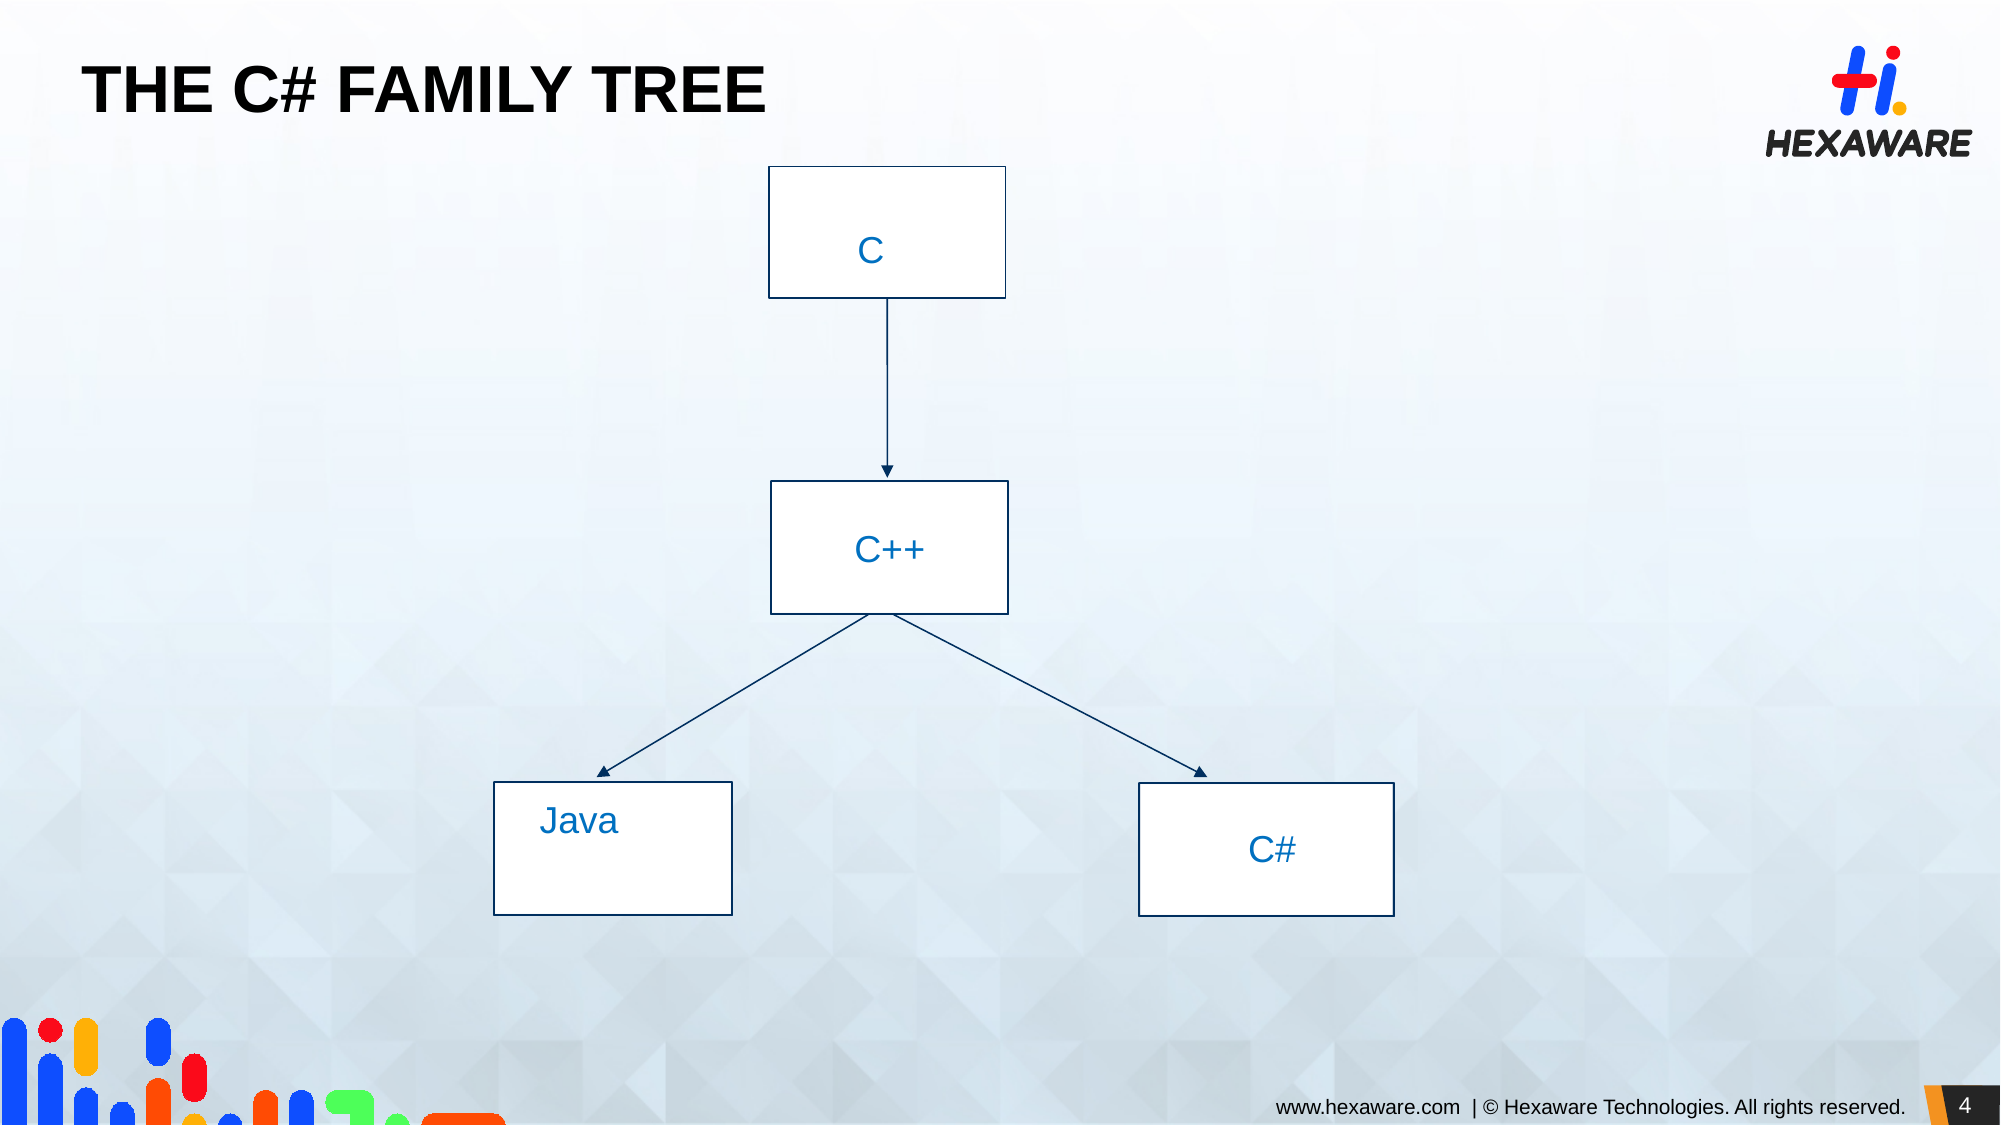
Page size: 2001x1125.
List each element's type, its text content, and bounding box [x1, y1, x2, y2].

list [769, 480, 1010, 615]
text_box C [769, 166, 1006, 299]
picture [0, 0, 2001, 1125]
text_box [596, 614, 869, 778]
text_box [893, 614, 1208, 778]
title THE C# FAMILY TREE [70, 35, 1521, 136]
